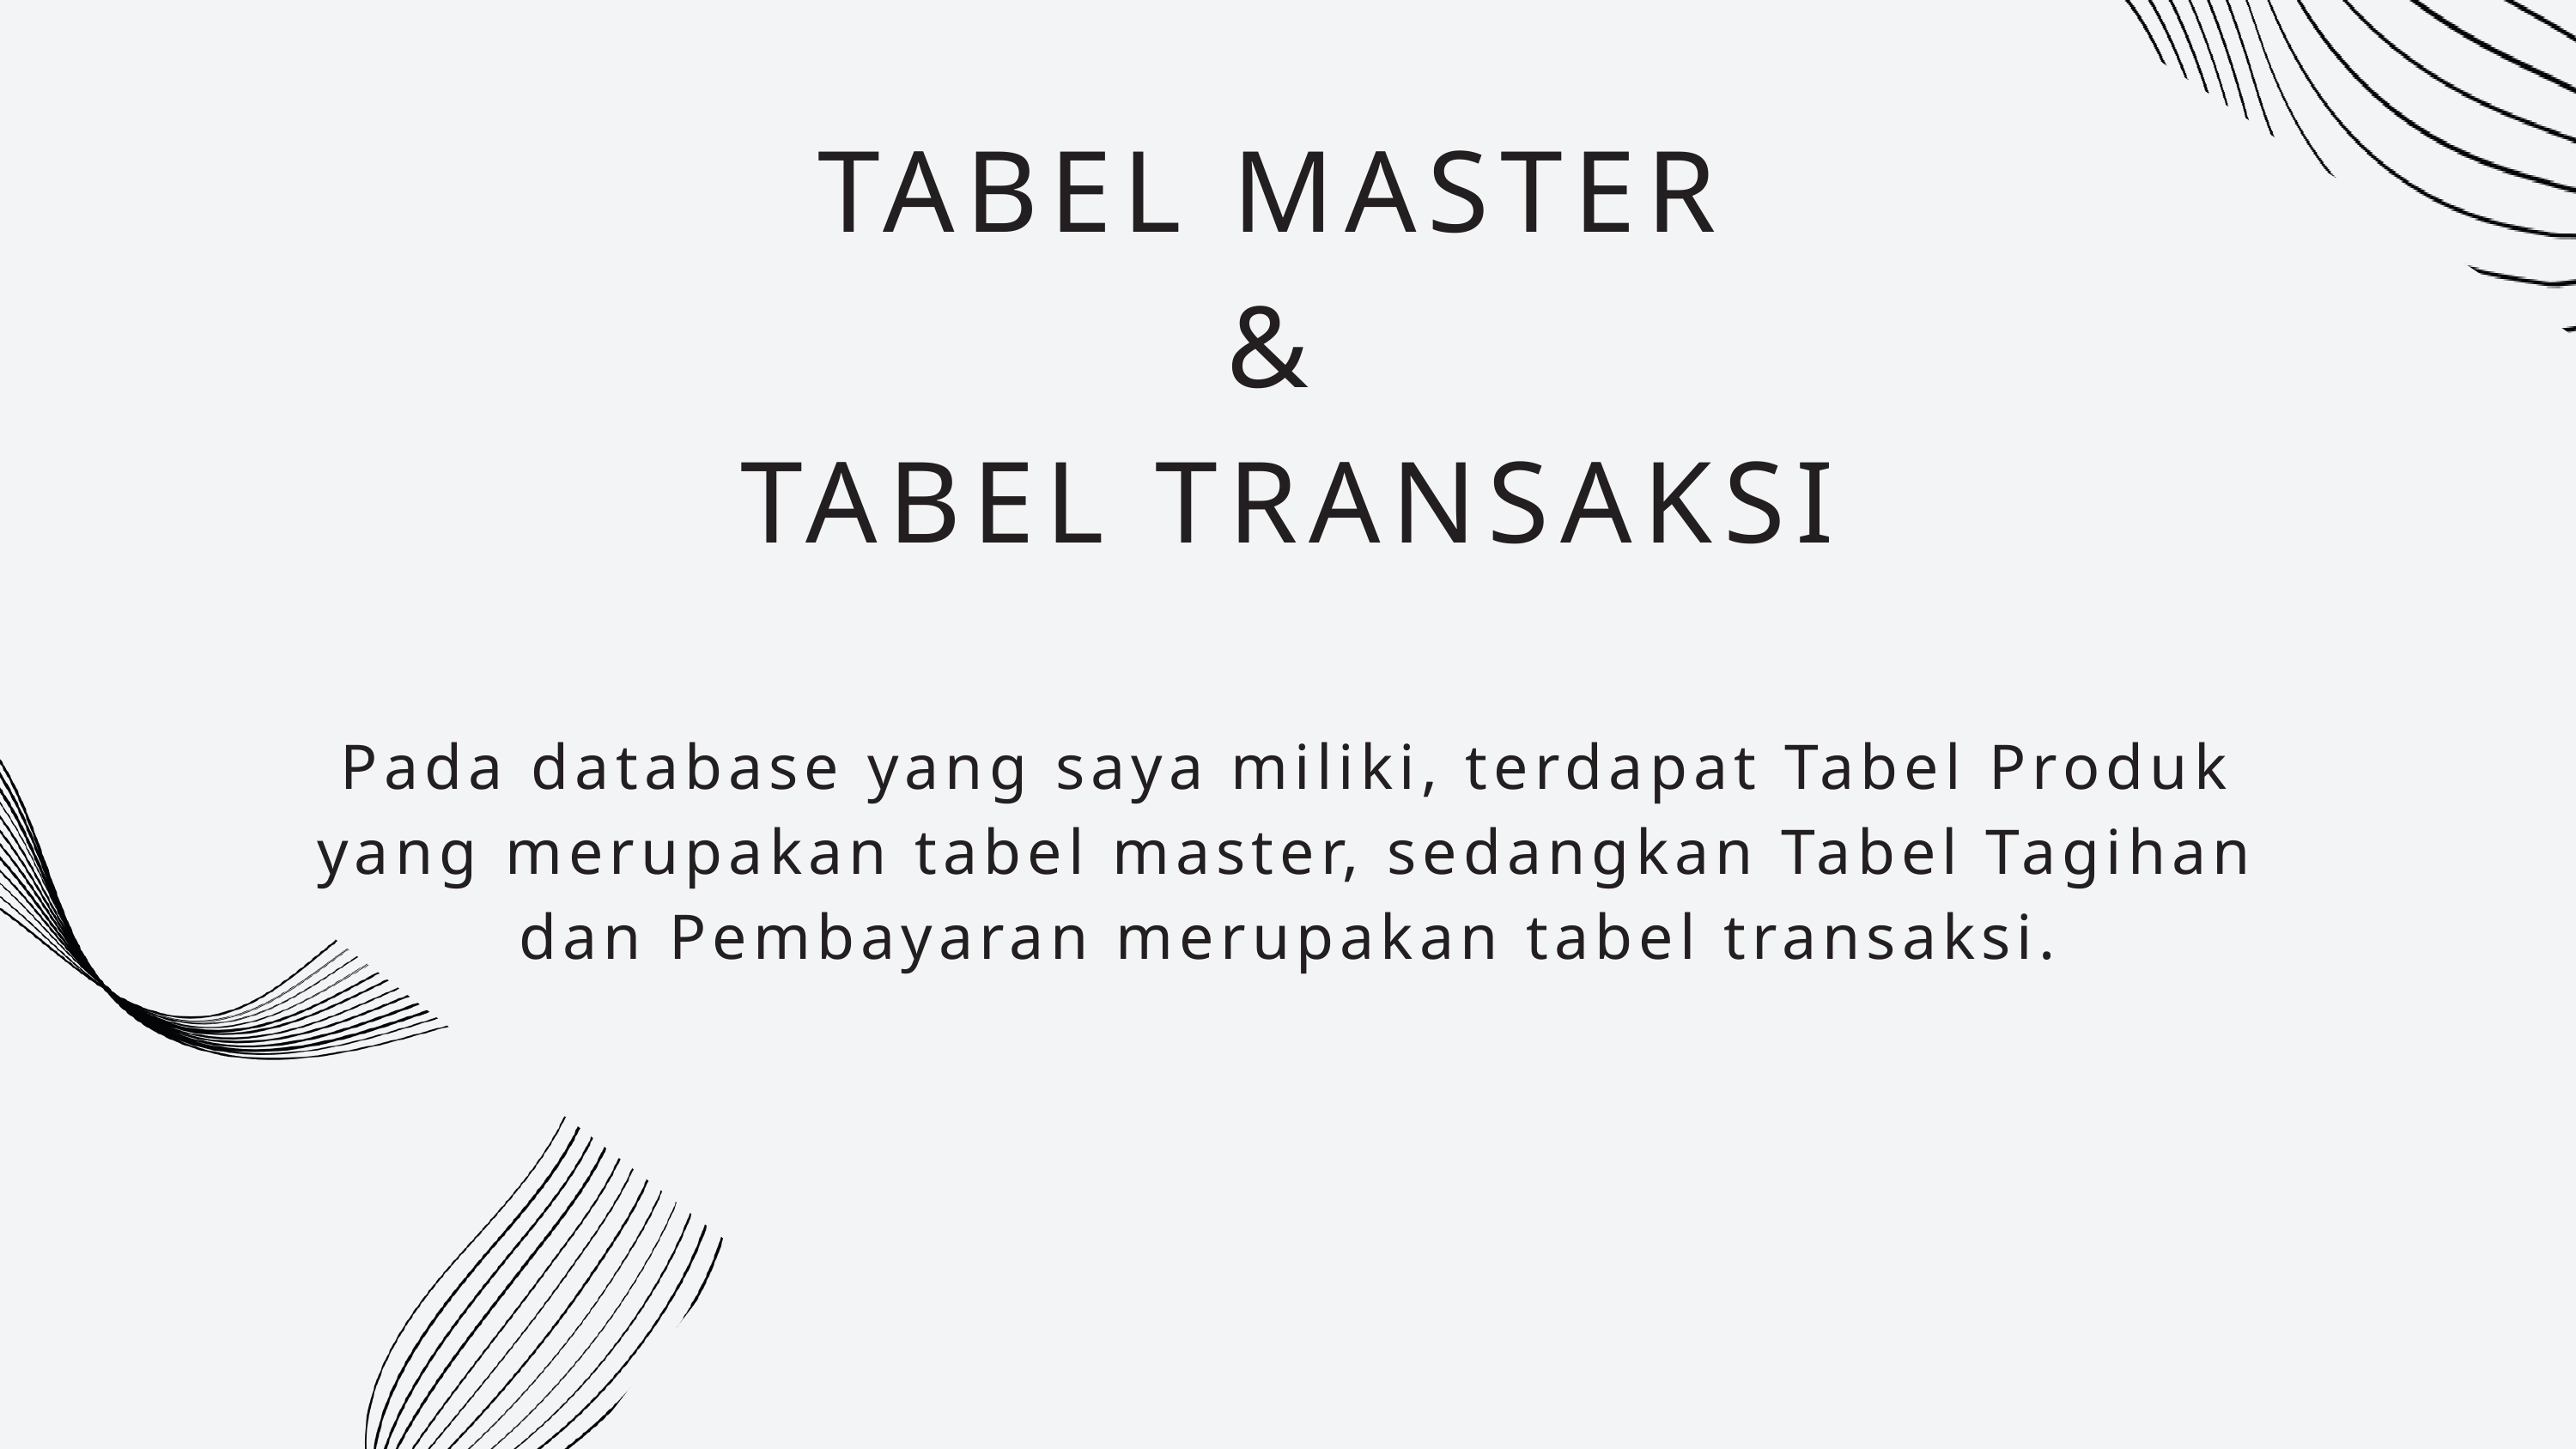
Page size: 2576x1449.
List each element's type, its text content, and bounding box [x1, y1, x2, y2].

text_box [2068, 0, 2576, 338]
text_box Pada database yang saya miliki, terdapat Tabel Produk yang merupakan tabel master, sedangkan Tabel Tagihan dan Pembayaran merupakan tabel transaksi. [301, 716, 2275, 972]
text_box TABEL MASTER & TABEL TRANSAKSI [723, 100, 1853, 566]
text_box [0, 680, 738, 1449]
